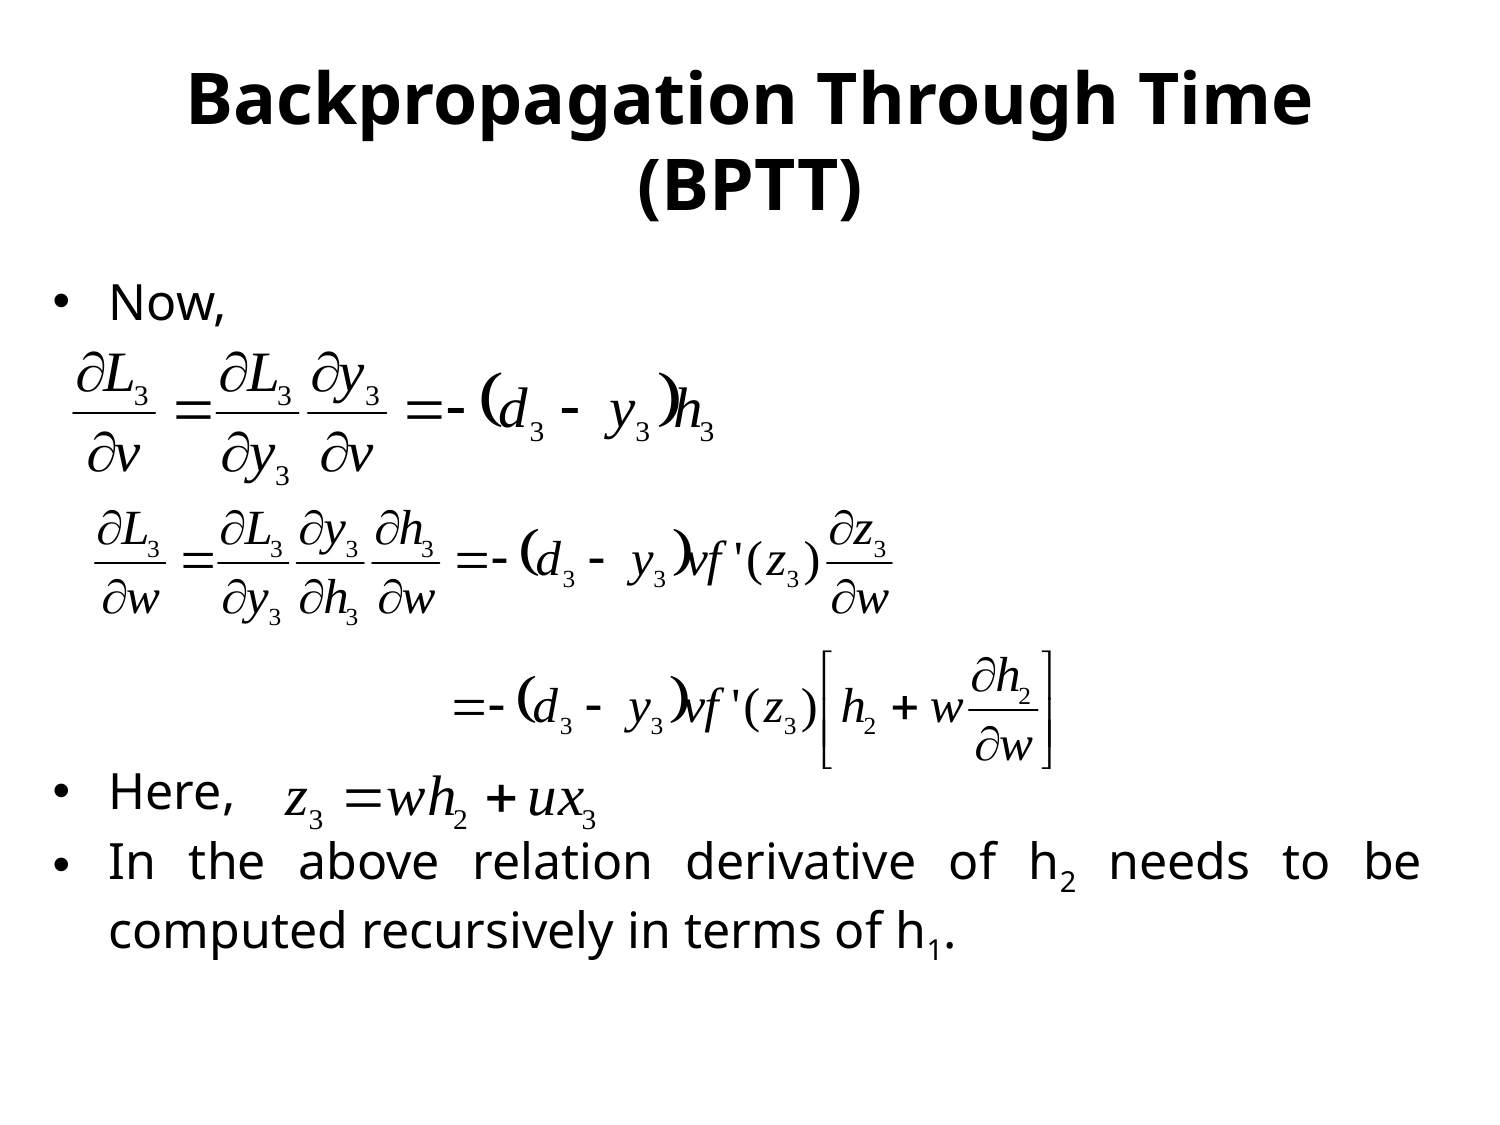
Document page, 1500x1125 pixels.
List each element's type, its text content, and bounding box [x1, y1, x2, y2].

title Backpropagation Through Time (BPTT) [75, 45, 1425, 233]
list Now, Here, In the above relation derivative of h2 needs to be computed recursively in terms of h1. [37, 262, 1438, 1005]
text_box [64, 337, 723, 497]
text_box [274, 762, 604, 841]
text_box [87, 499, 1071, 778]
